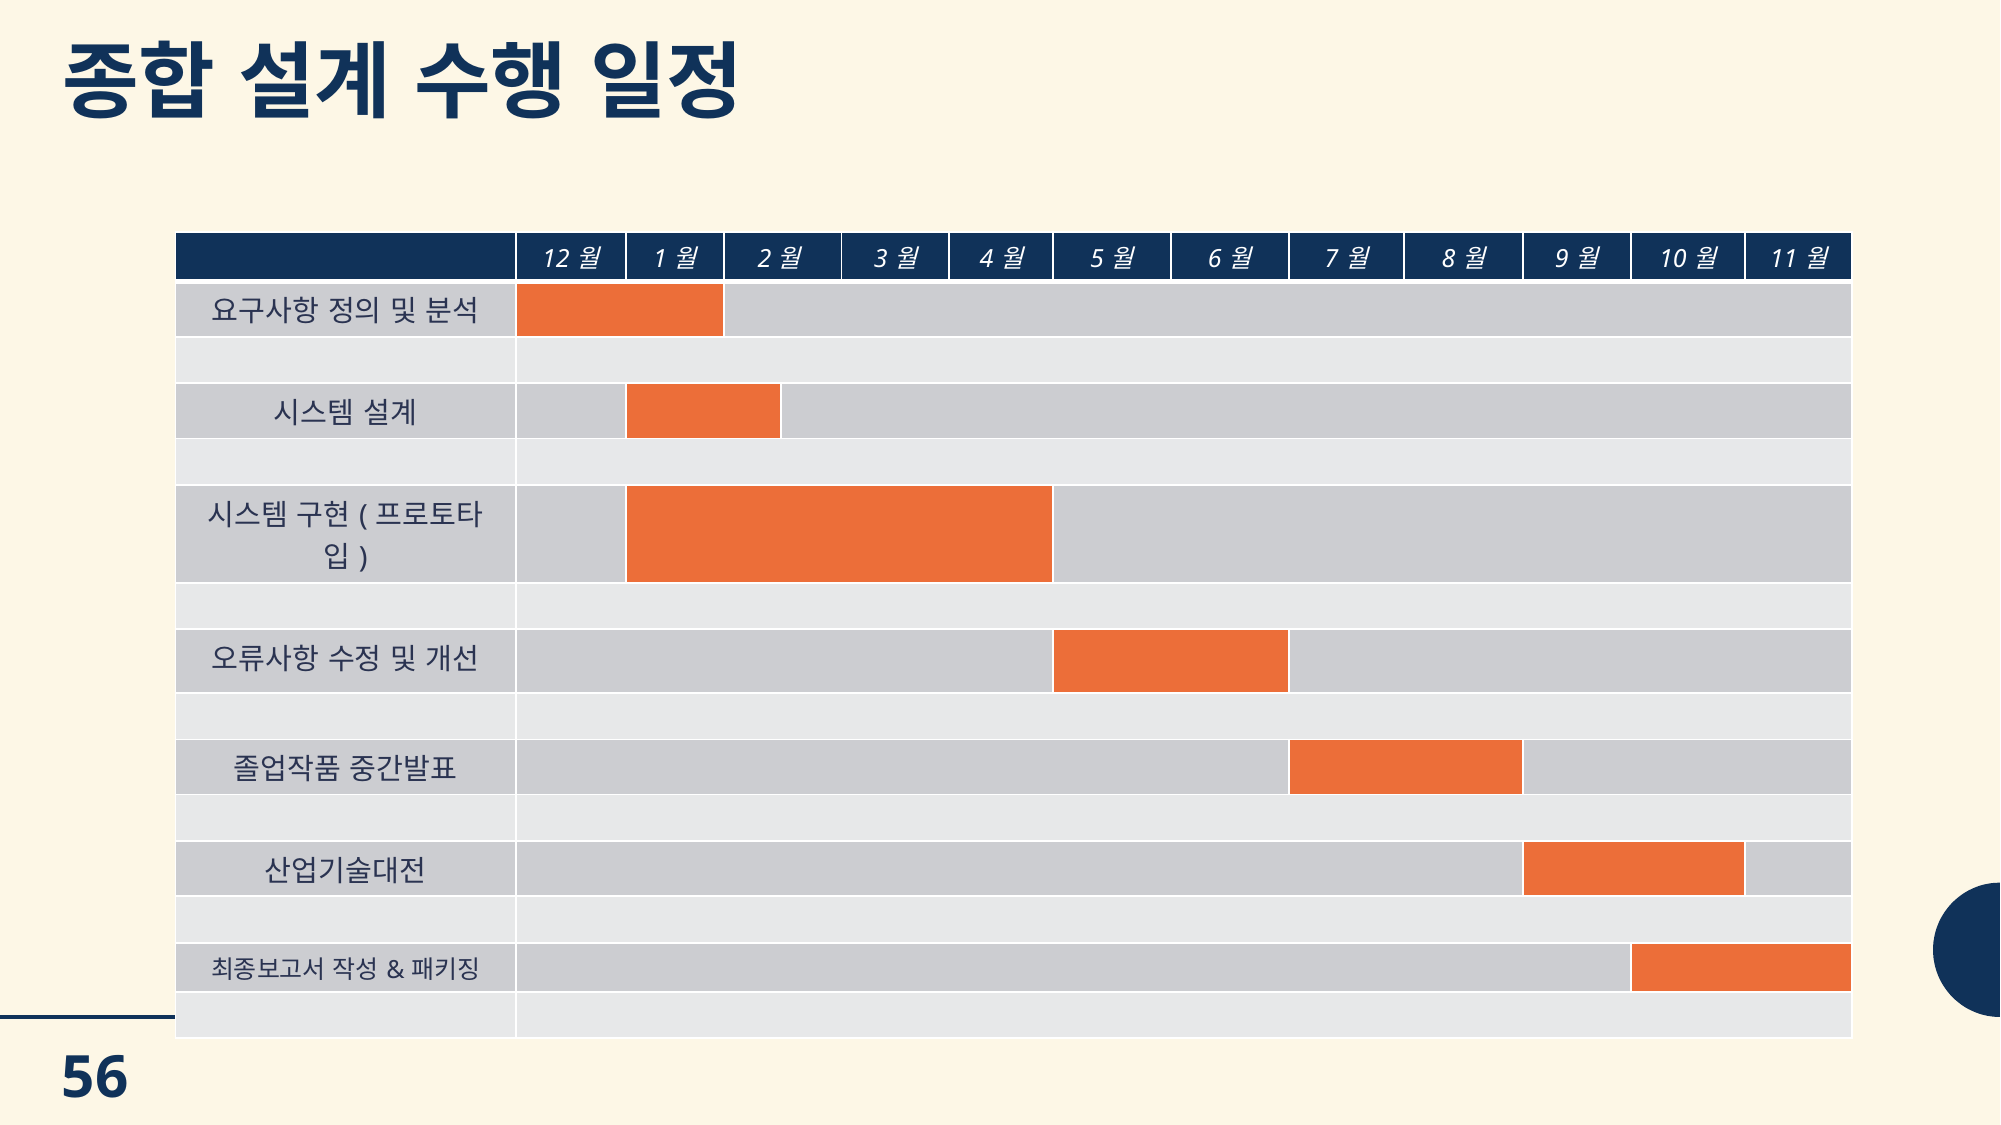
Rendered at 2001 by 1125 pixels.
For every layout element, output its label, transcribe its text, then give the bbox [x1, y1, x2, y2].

table_cell 산업기술대전 [176, 842, 515, 895]
table_header 1월 [627, 233, 723, 279]
table_cell [725, 284, 1851, 336]
table_cell [517, 384, 625, 438]
table_header 11월 [1746, 233, 1851, 279]
table_cell [517, 740, 1288, 794]
table_cell [517, 897, 1851, 942]
table_cell [176, 584, 515, 628]
table_cell [176, 439, 515, 484]
table_cell [1054, 630, 1288, 692]
table_cell [517, 439, 1851, 484]
table_cell [517, 630, 1052, 692]
table_cell [176, 795, 515, 840]
table_cell [1524, 740, 1851, 794]
table_cell [517, 694, 1851, 739]
table_cell [1290, 630, 1851, 692]
table_cell 시스템 설계 [176, 384, 515, 438]
table_header 3월 [842, 233, 948, 279]
table_header 4월 [950, 233, 1052, 279]
table_cell 요구사항 정의 및 분석 [176, 284, 515, 336]
table_cell [1524, 842, 1744, 895]
table_header 12월 [517, 233, 625, 279]
table_cell [1746, 842, 1851, 895]
table_header 9월 [1524, 233, 1630, 279]
table_cell [1632, 944, 1851, 991]
table_cell 졸업작품 중간발표 [176, 740, 515, 794]
table_cell [782, 384, 1851, 438]
table_cell [517, 486, 625, 582]
table_cell [517, 944, 1630, 991]
table_header 6월 [1172, 233, 1288, 279]
table_cell [517, 284, 723, 336]
table_header 7월 [1290, 233, 1403, 279]
table_cell 오류사항 수정 및 개선 [176, 630, 515, 692]
table_cell [176, 897, 515, 942]
table_header 5월 [1054, 233, 1170, 279]
table_header 8월 [1405, 233, 1522, 279]
table_header 2월 [725, 233, 841, 279]
table_header [176, 233, 515, 279]
table_header 10월 [1632, 233, 1744, 279]
table_cell [517, 842, 1522, 895]
table_cell [517, 993, 1851, 1037]
table_cell [176, 993, 515, 1037]
table_cell 최종보고서 작성&패키징 [176, 944, 515, 991]
table_cell 시스템 구현(프로토타입) [176, 486, 515, 582]
table_cell [627, 486, 1052, 582]
text_box 종합 설계 수행 일정 [47, 32, 1000, 151]
table_cell [176, 694, 515, 739]
table_cell [517, 795, 1851, 840]
table_cell [517, 338, 1851, 382]
text_box 56 [47, 1031, 176, 1117]
table_cell [517, 584, 1851, 628]
table_cell [627, 384, 780, 438]
table_cell [1054, 486, 1851, 582]
table_cell [1290, 740, 1522, 794]
table_cell [176, 338, 515, 382]
